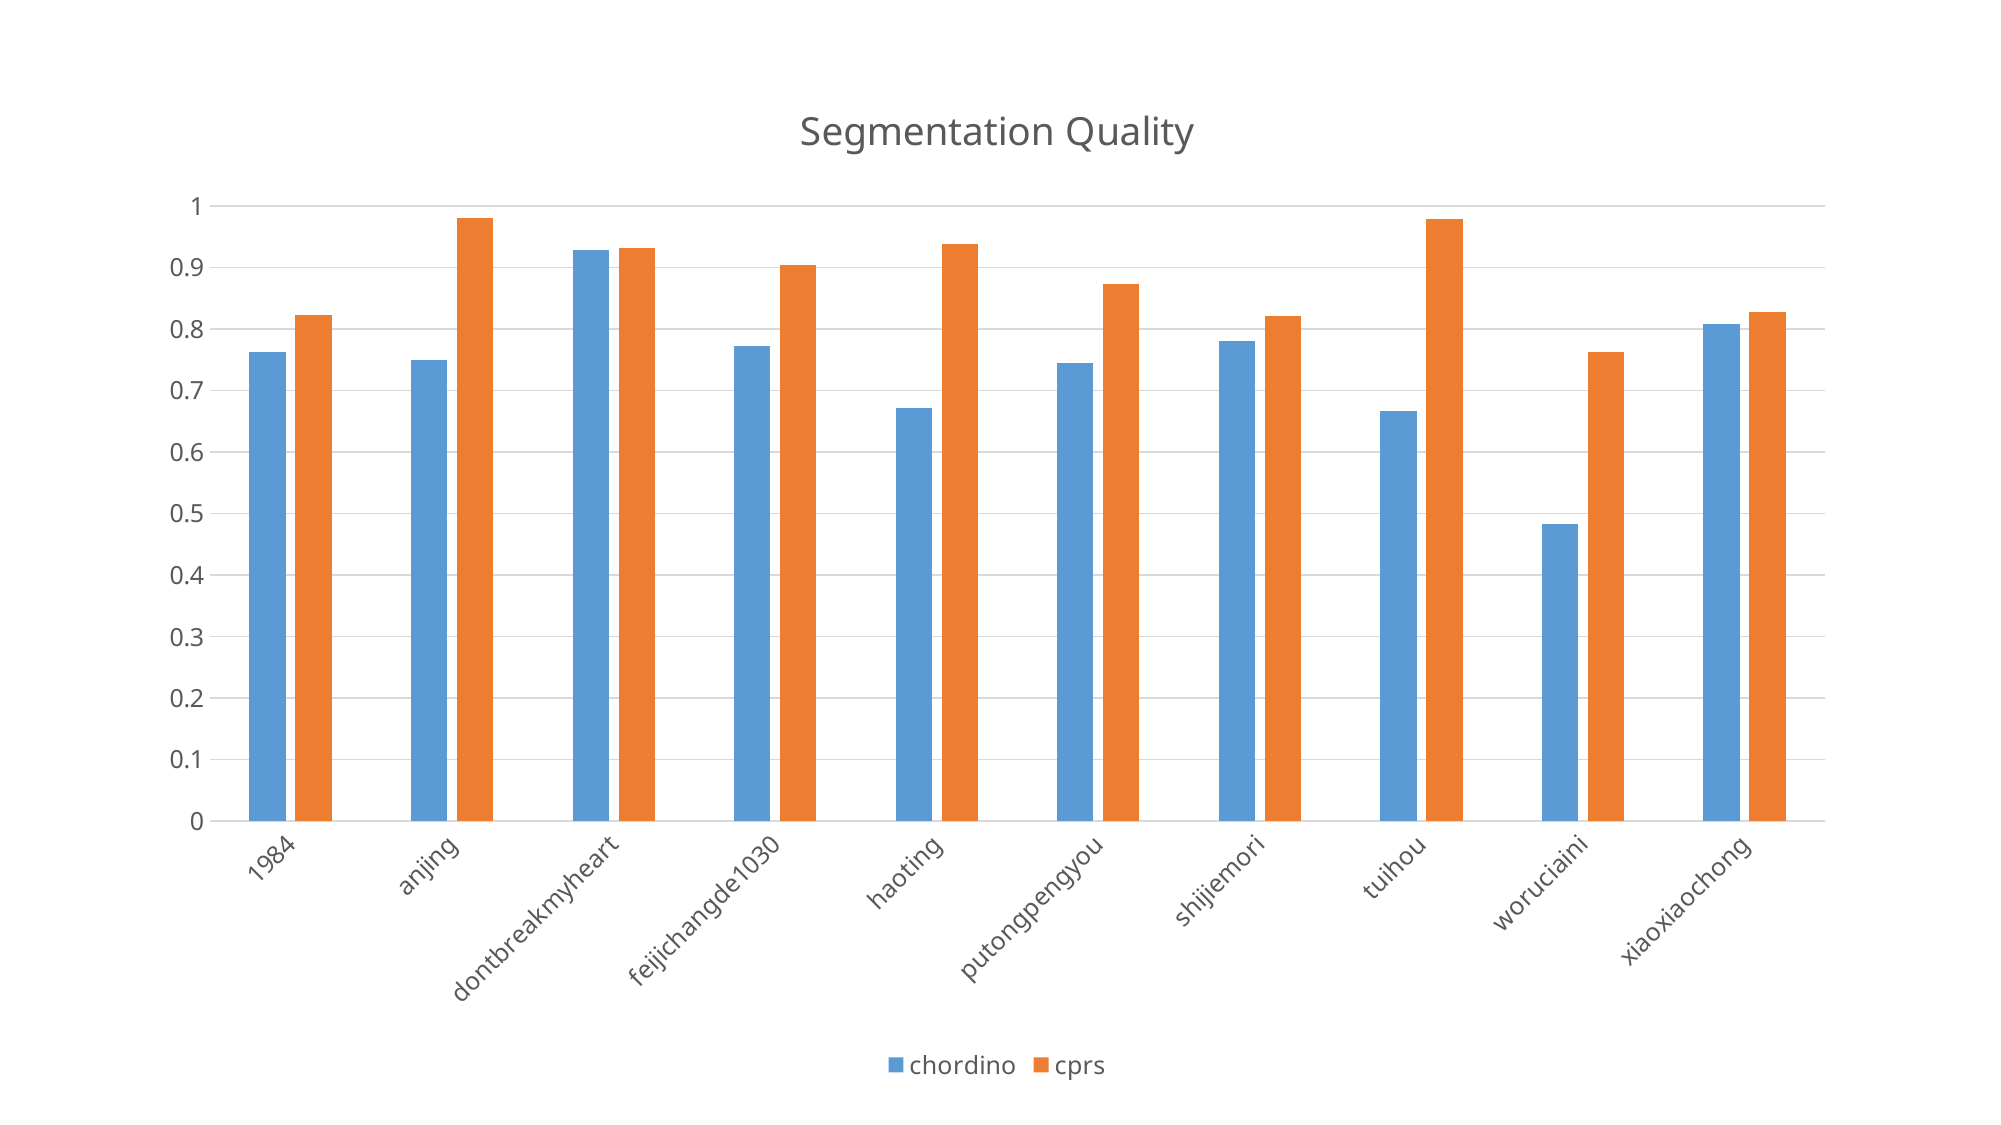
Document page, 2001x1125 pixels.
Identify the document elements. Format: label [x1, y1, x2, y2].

chart [134, 63, 1860, 1089]
